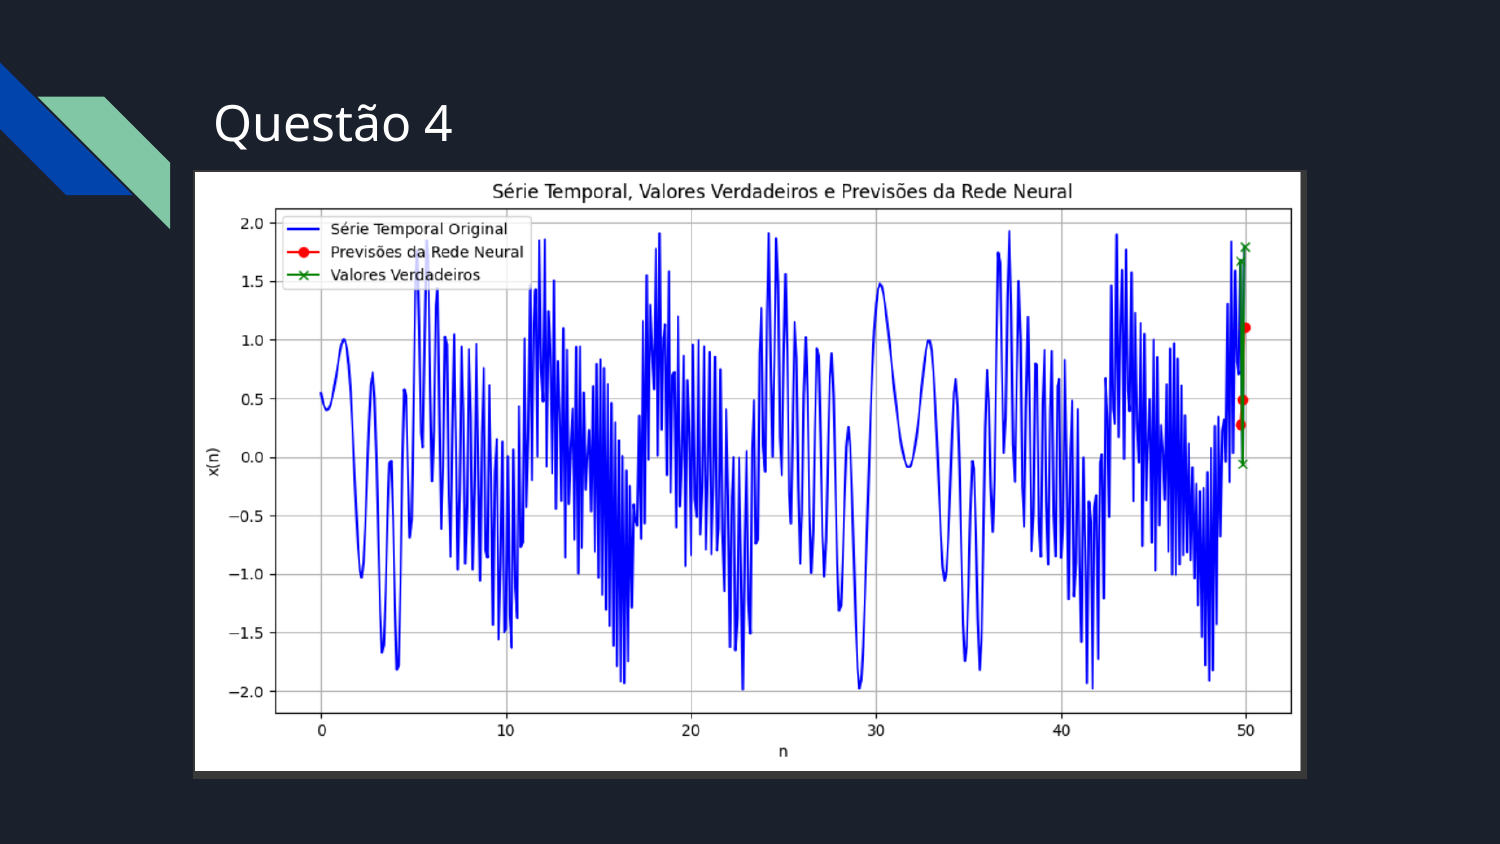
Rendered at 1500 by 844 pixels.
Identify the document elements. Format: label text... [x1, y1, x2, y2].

title Questão 4 [198, 76, 1353, 227]
picture [193, 170, 1307, 780]
